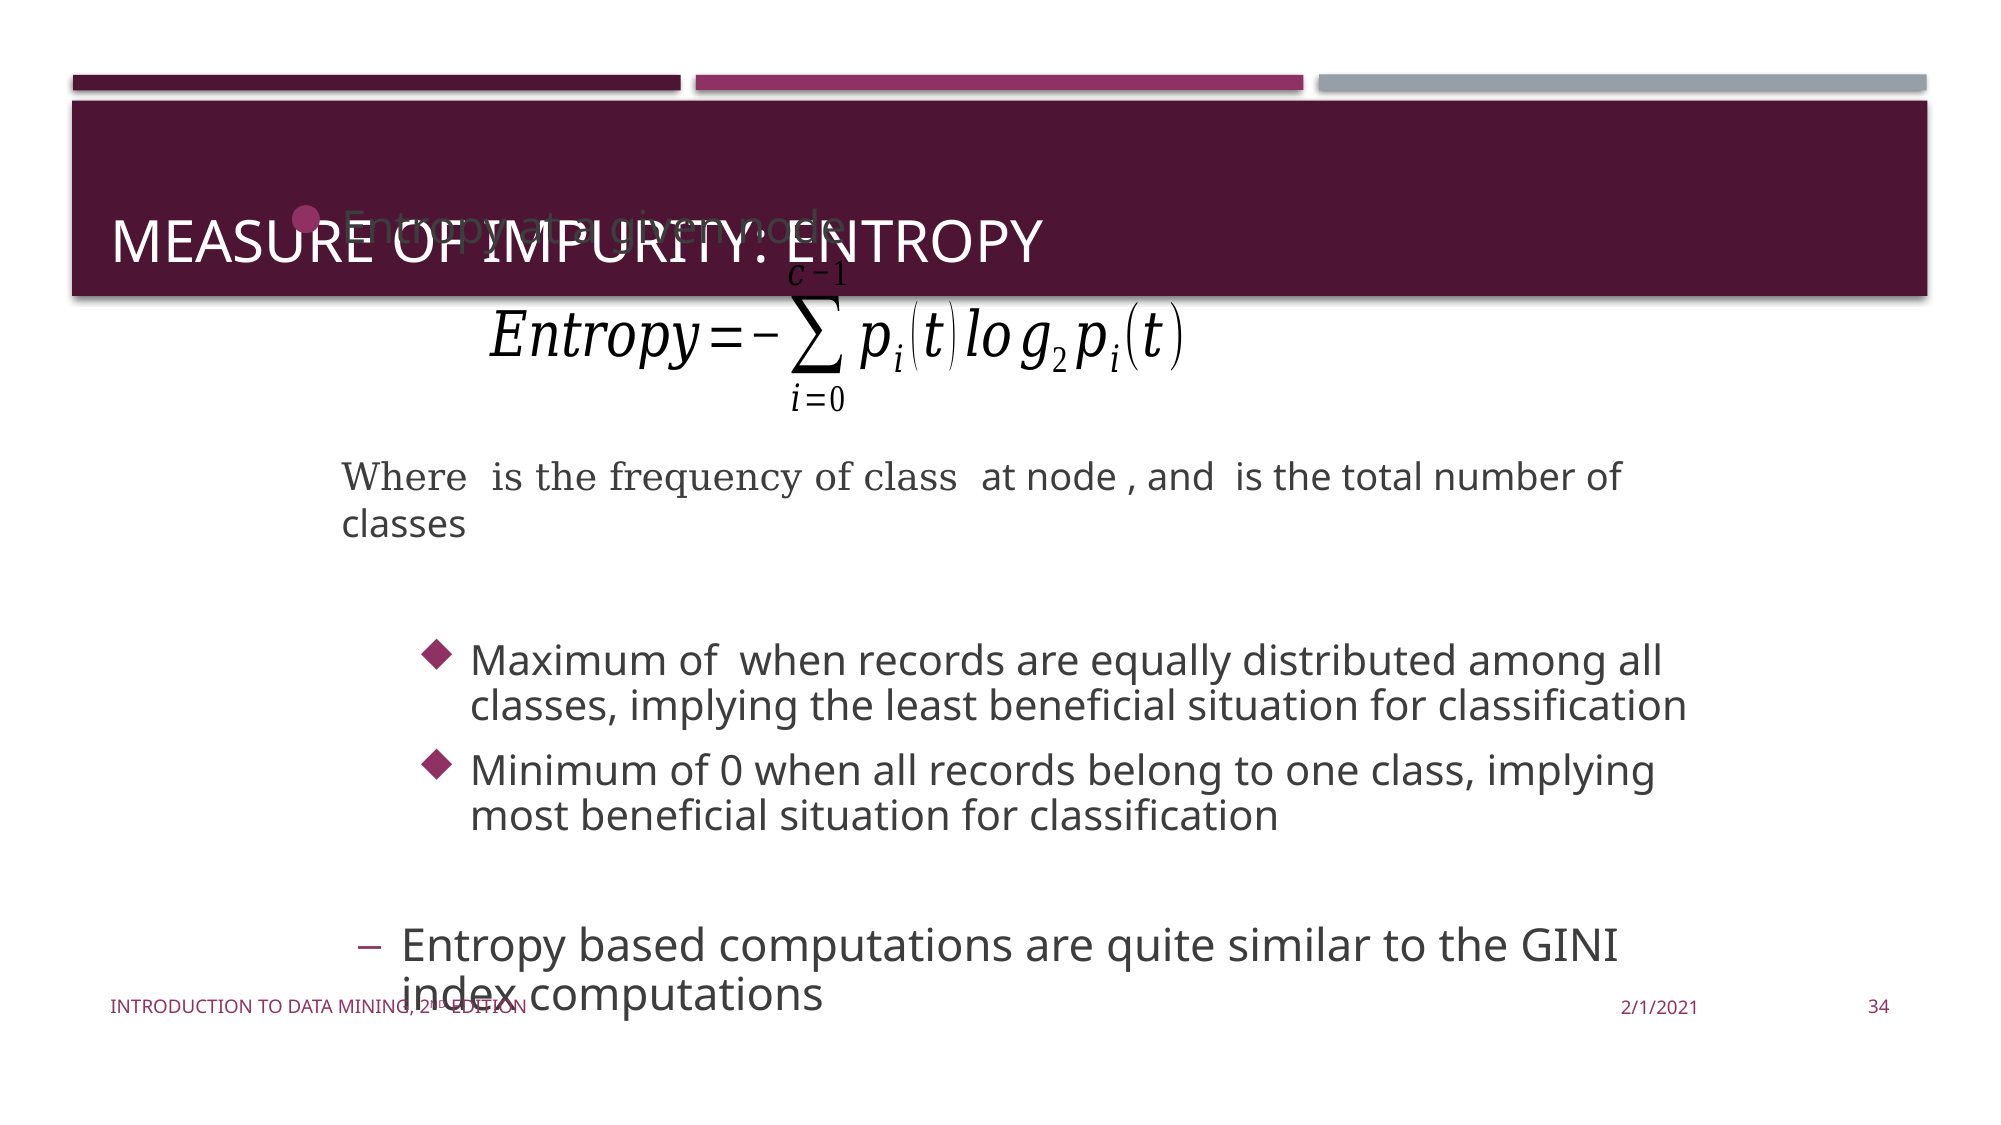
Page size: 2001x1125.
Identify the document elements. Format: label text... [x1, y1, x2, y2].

slide_number 34 [1732, 977, 1905, 1037]
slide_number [1247, 977, 1715, 1037]
title Measure of Impurity: Entropy [95, 115, 1905, 282]
footer Introduction to Data Mining, 2nd Edition [95, 976, 1230, 1037]
